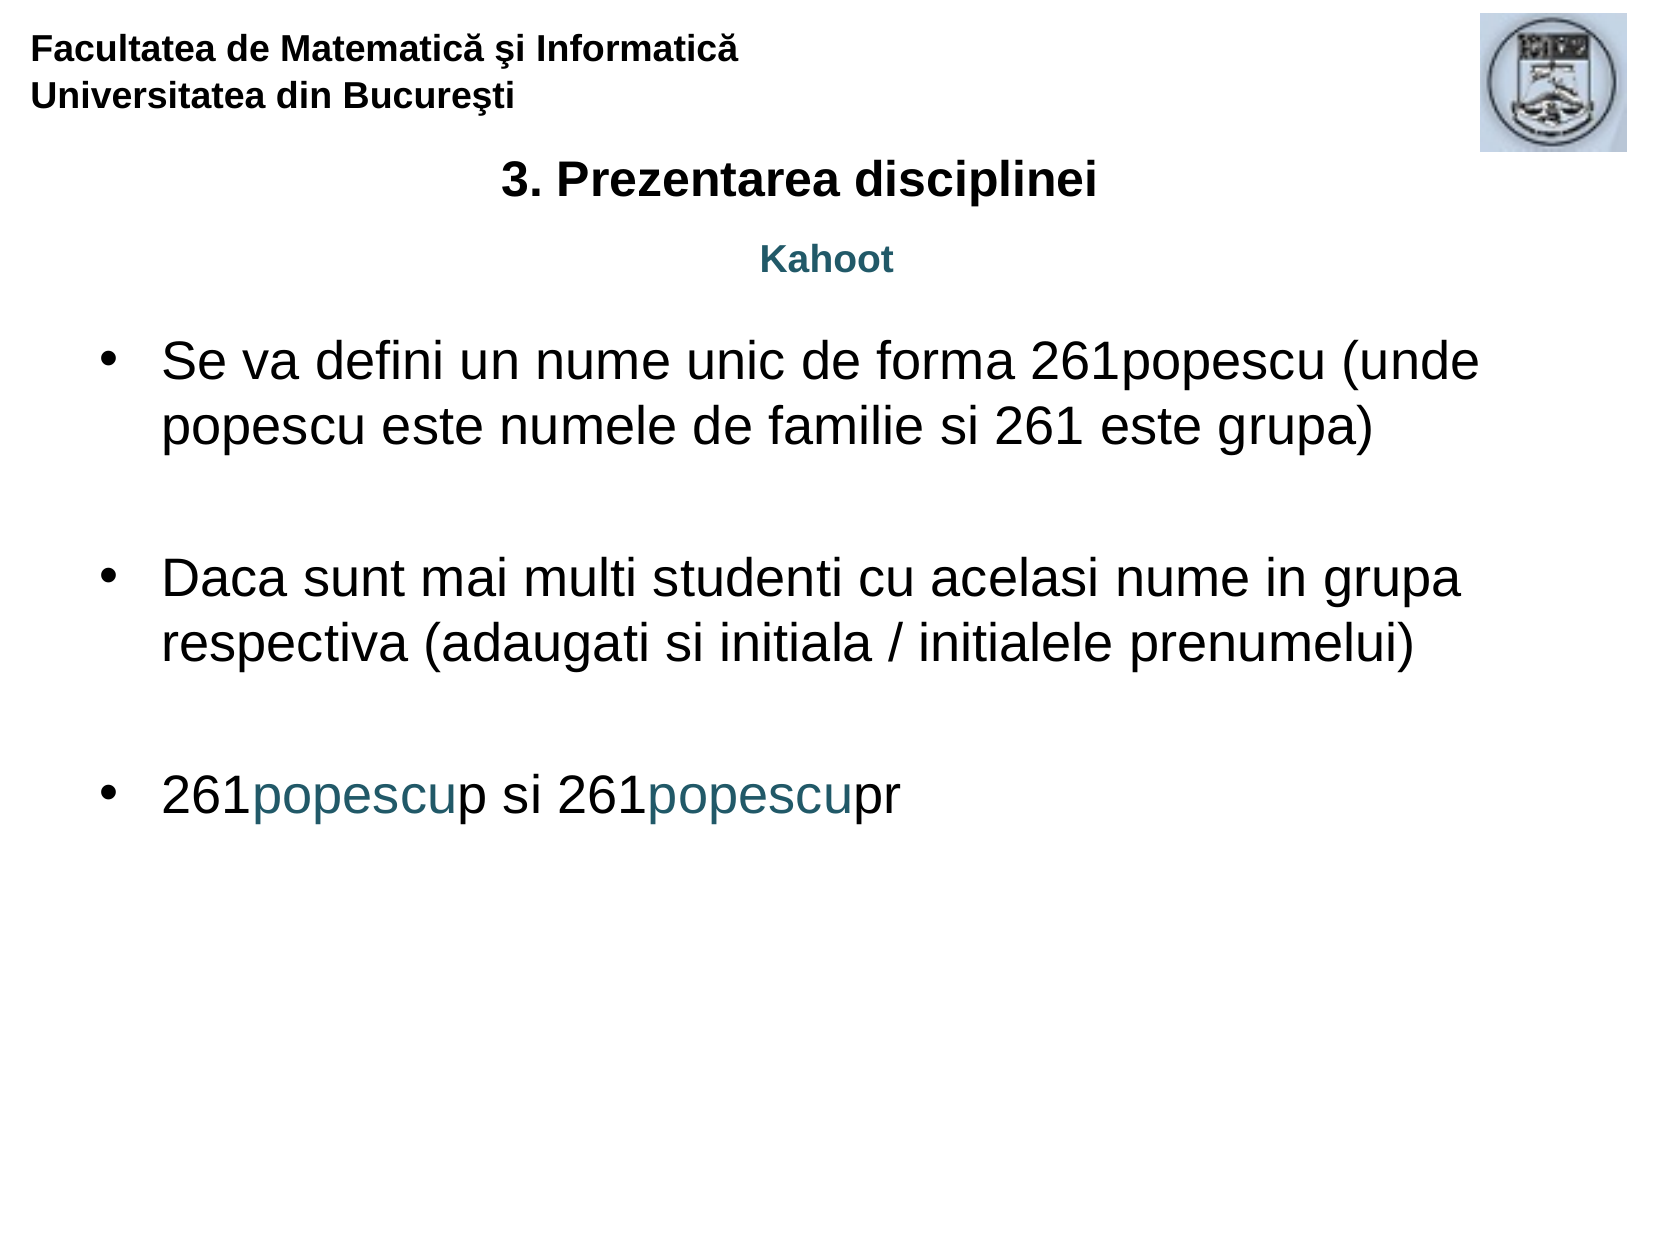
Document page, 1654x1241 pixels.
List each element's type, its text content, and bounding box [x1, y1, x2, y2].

picture [1480, 13, 1627, 152]
text_box 3. Prezentarea disciplinei [126, 144, 1474, 209]
title Kahoot [82, 225, 1571, 289]
text_box Facultatea de Matematică şi Informatică Universitatea din Bucureşti [13, 13, 841, 123]
list Se va defini un nume unic de forma 261popescu (unde popescu este numele de familie si 261 este grupa) Daca sunt mai multi studenti cu acelasi nume in grupa respectiva (adaugati si initiala / initialele prenumelui) 261popescup si 261popescupr [82, 316, 1571, 1136]
